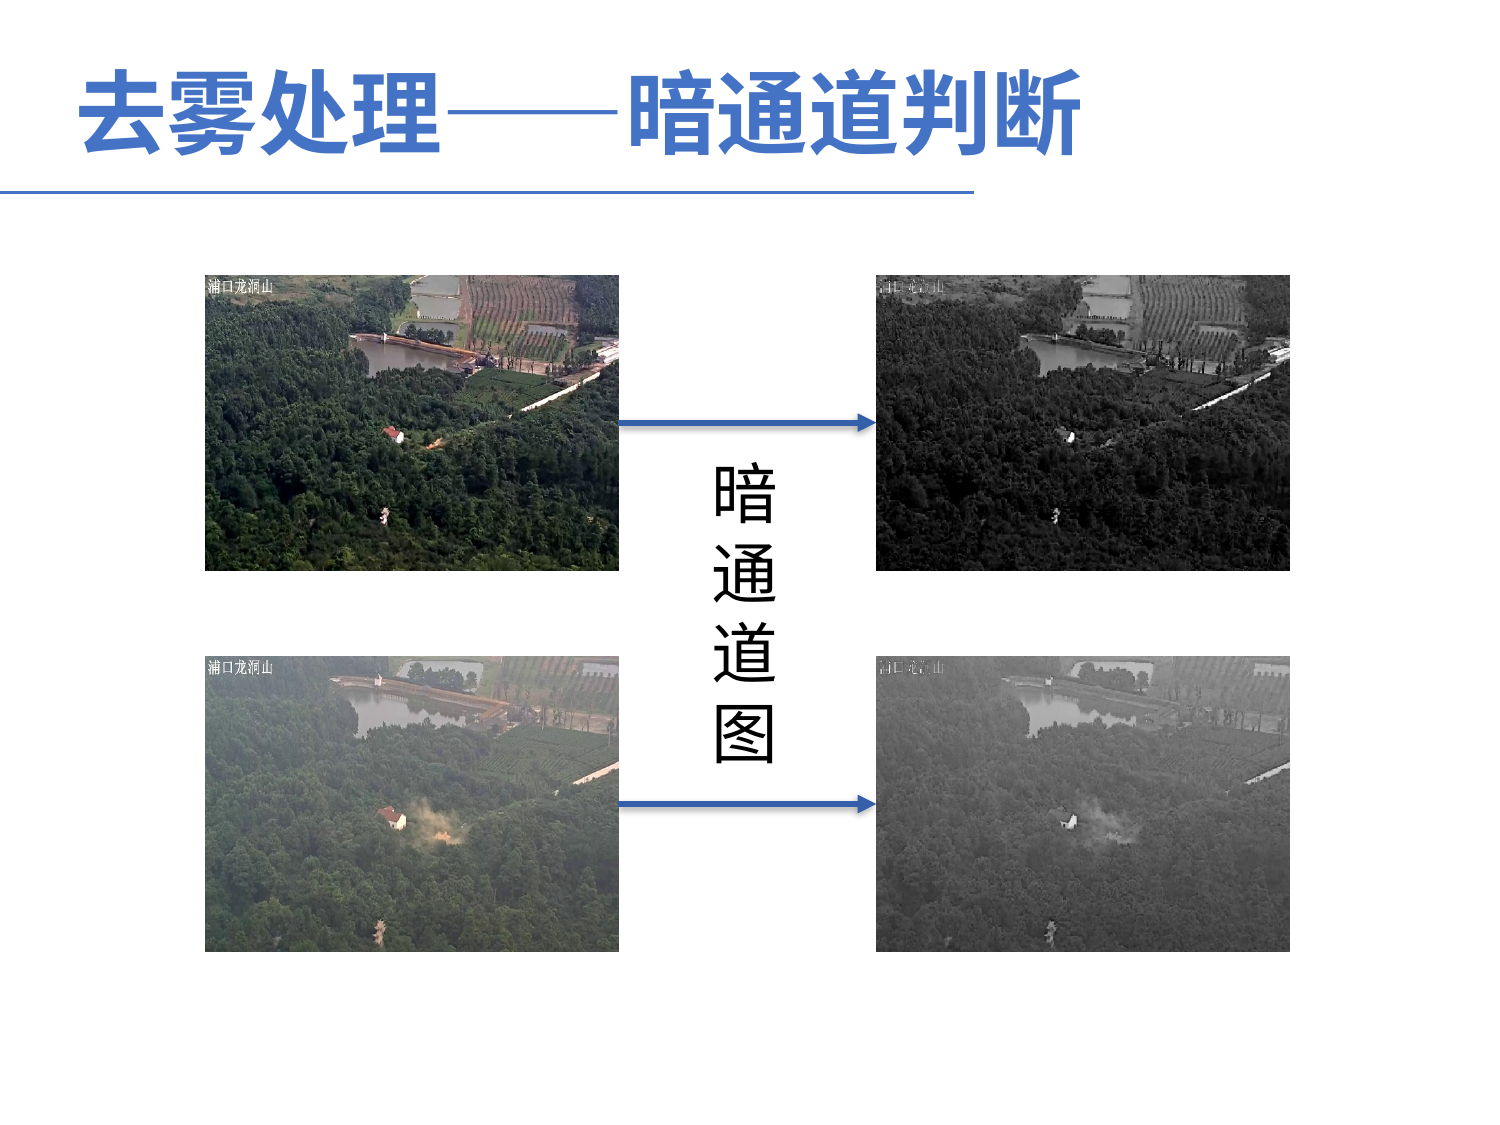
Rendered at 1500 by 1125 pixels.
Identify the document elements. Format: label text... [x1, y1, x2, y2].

list 去雾处理——暗通道判断 [59, 48, 1265, 156]
picture [204, 274, 619, 571]
picture [204, 656, 619, 952]
picture [876, 656, 1290, 952]
picture [876, 274, 1290, 571]
text_box 暗通道图 [696, 444, 799, 779]
